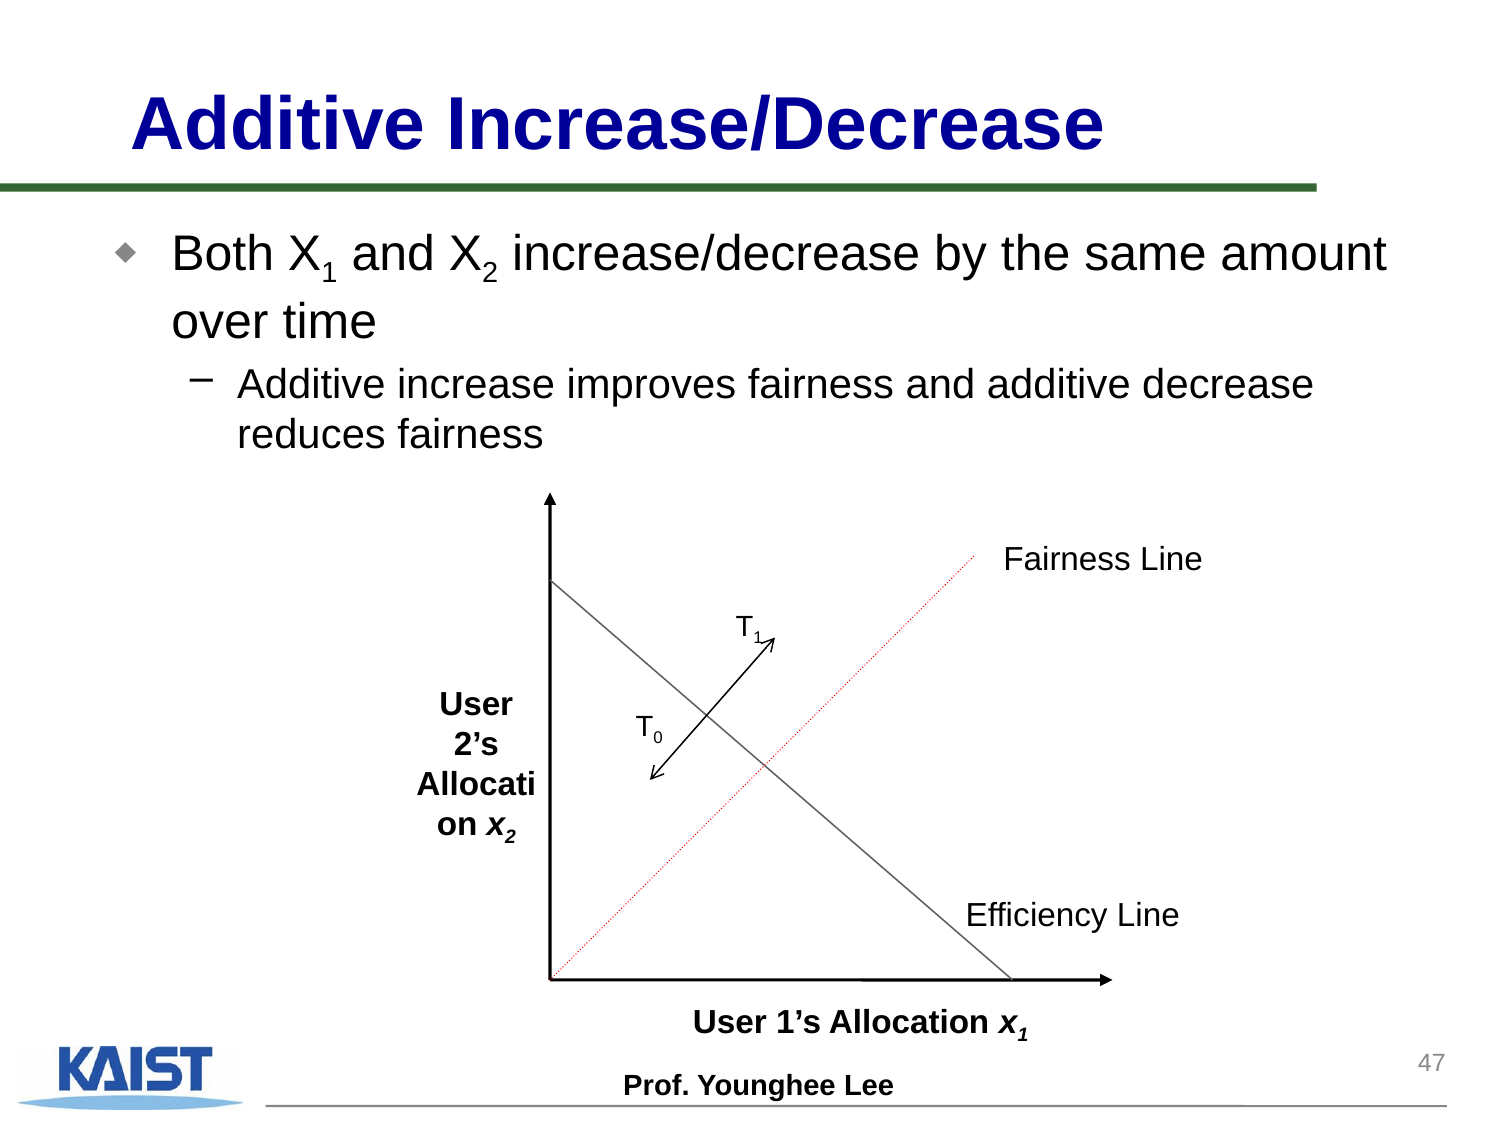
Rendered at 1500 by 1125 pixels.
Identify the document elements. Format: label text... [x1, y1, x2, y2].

text_box T0 [620, 699, 678, 755]
slide_number 47 [1148, 1023, 1461, 1099]
text_box Efficiency Line [950, 885, 1196, 941]
text_box [549, 973, 1113, 987]
title Additive Increase/Decrease [115, 65, 1338, 172]
text_box User 1’s Allocation x1 [678, 992, 1044, 1053]
text_box T1 [720, 600, 778, 655]
text_box [649, 755, 672, 780]
text_box Fairness Line [988, 529, 1219, 585]
text_box [543, 492, 557, 675]
text_box User 2’s Allocation x2 [399, 675, 553, 855]
list Both X1 and X2 increase/decrease by the same amount over time Additive increase improves fairness and additive decrease reduces fairness [99, 212, 1438, 467]
picture [17, 1046, 243, 1110]
